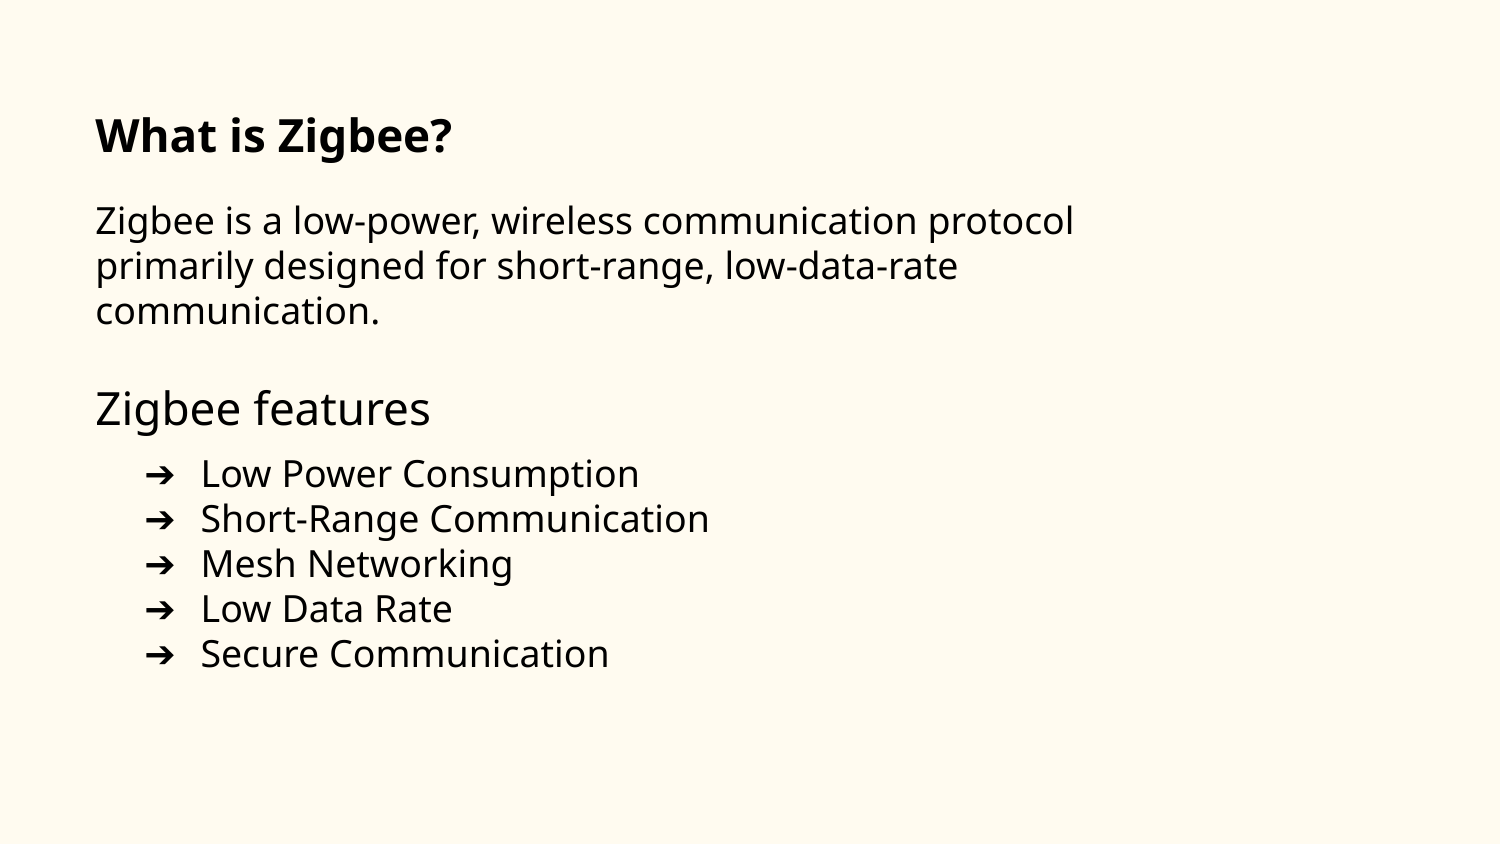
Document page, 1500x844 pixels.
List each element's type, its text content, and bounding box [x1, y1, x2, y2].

title What is Zigbee? [80, 52, 996, 182]
text_box Zigbee features [80, 356, 573, 450]
text_box Low Power Consumption Short-Range Communication Mesh Networking Low Data Rate Secure Communication [110, 435, 759, 691]
text_box Zigbee is a low-power, wireless communication protocol primarily designed for short-range, low-data-rate communication. [80, 182, 1104, 348]
